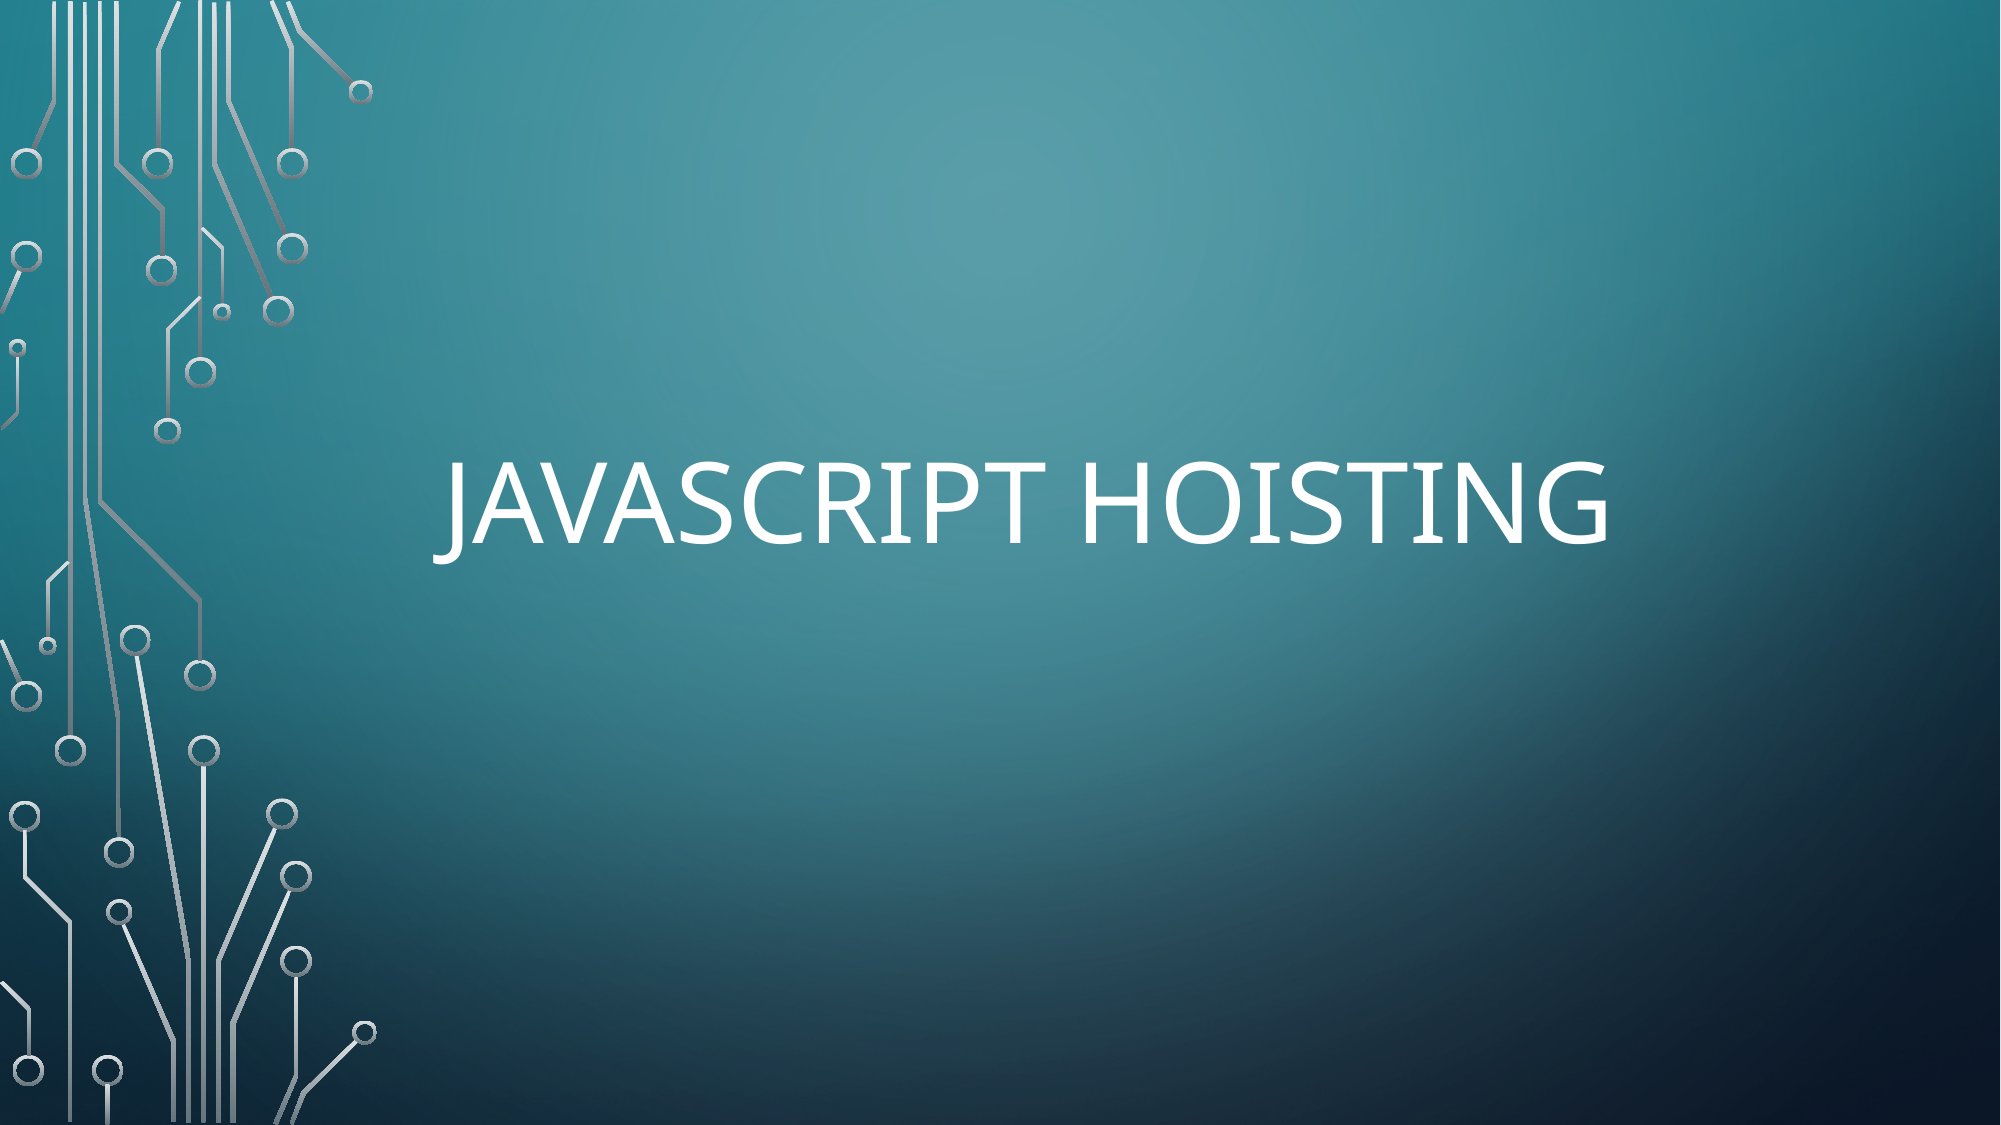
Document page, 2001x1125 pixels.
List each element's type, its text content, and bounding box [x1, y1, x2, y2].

title JavaScript hoisting [307, 184, 1750, 576]
